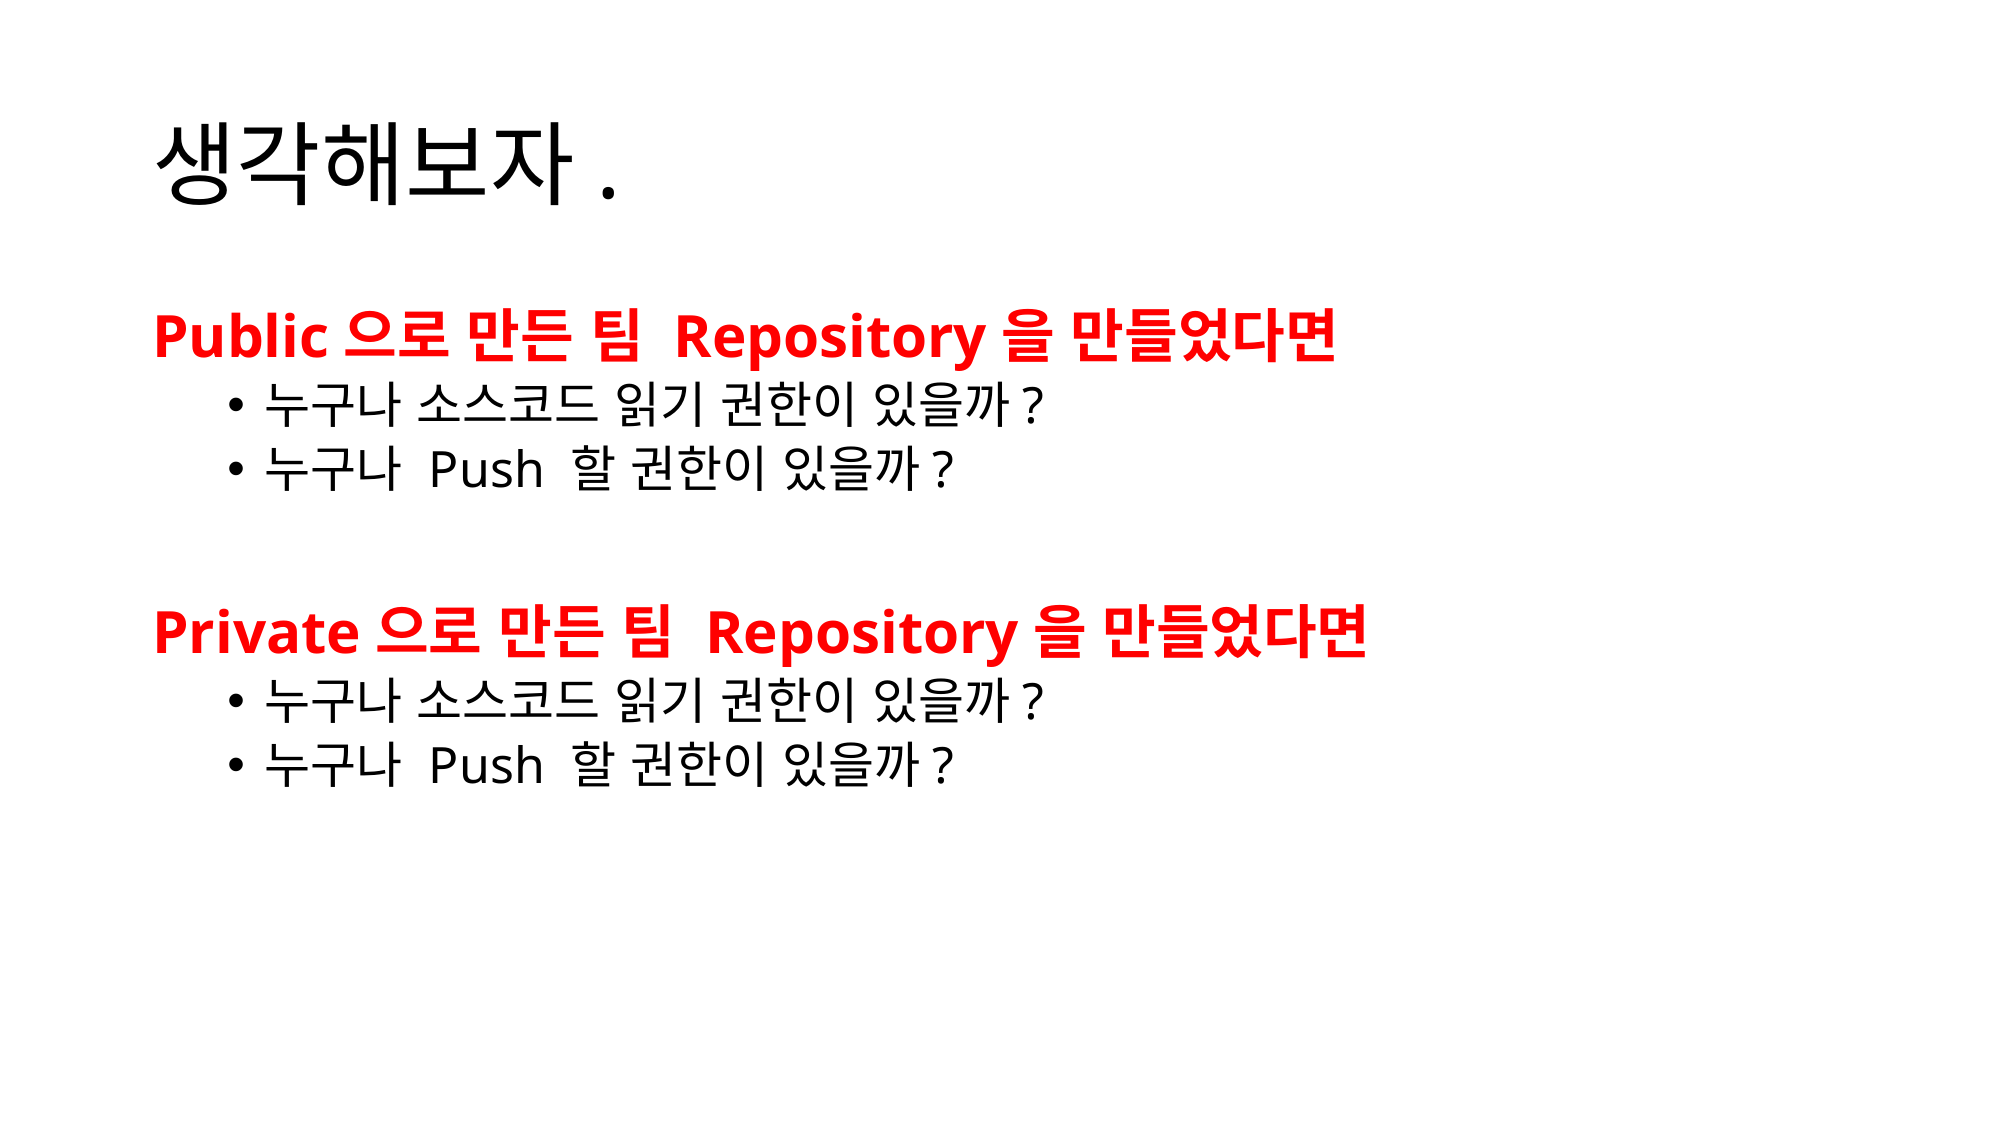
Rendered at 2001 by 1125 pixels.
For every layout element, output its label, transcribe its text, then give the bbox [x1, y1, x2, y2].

list Public으로 만든 팀 Repository을 만들었다면 누구나 소스코드 읽기 권한이 있을까? 누구나 Push 할 권한이 있을까? Private으로 만든 팀 Repository을 만들었다면 누구나 소스코드 읽기 권한이 있을까? 누구나 Push 할 권한이 있을까? [137, 299, 1863, 1014]
title 생각해보자. [137, 59, 1863, 278]
